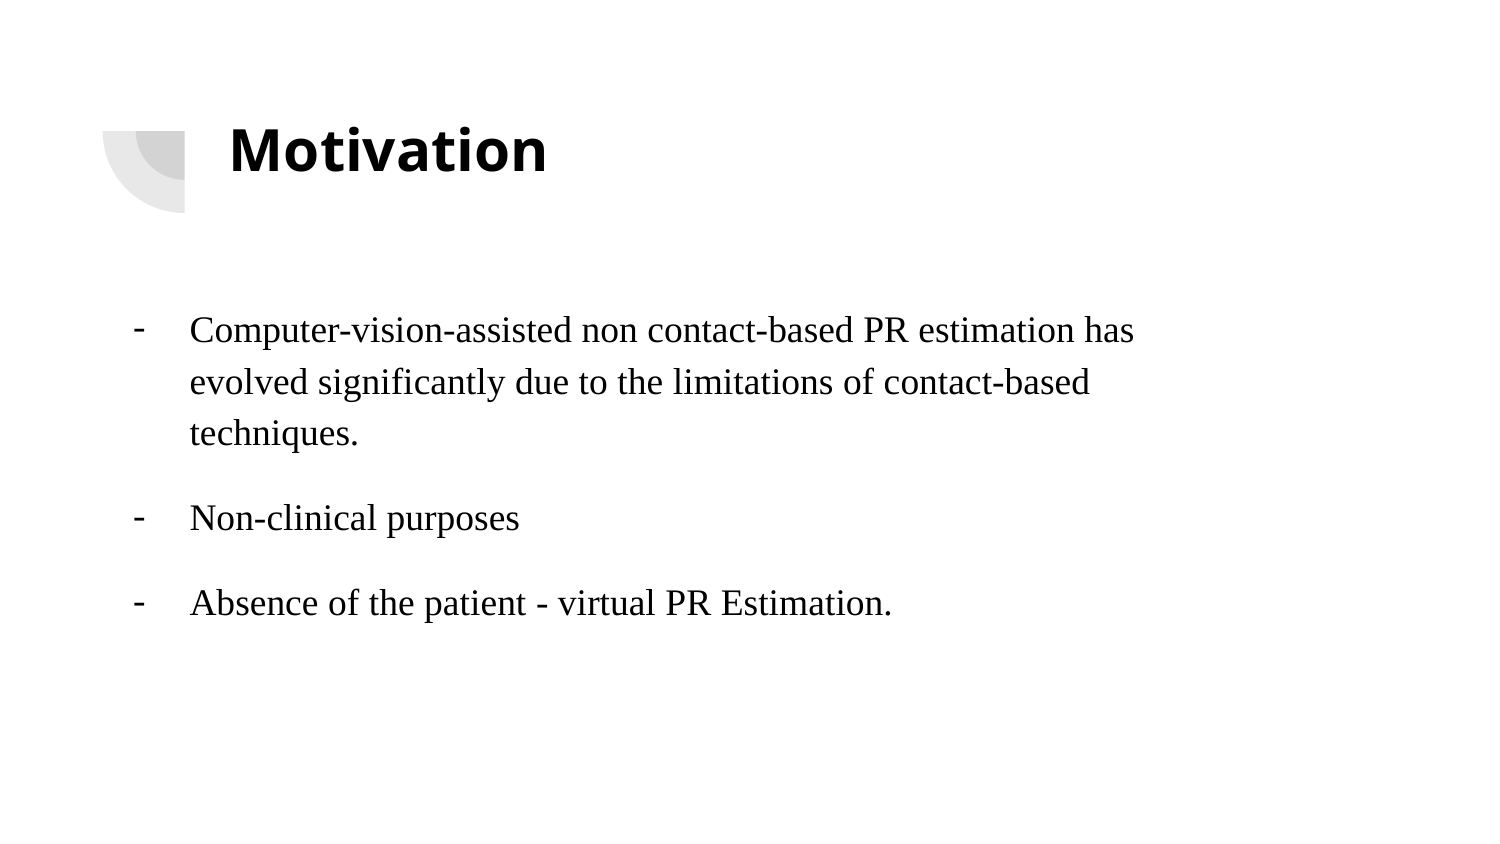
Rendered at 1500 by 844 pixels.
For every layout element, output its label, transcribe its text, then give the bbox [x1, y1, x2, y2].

list Computer-vision-assisted non contact-based PR estimation has evolved significantly due to the limitations of contact-based techniques. Non-clinical purposes Absence of the patient - virtual PR Estimation. [99, 283, 1253, 700]
title Motivation [213, 98, 1368, 263]
